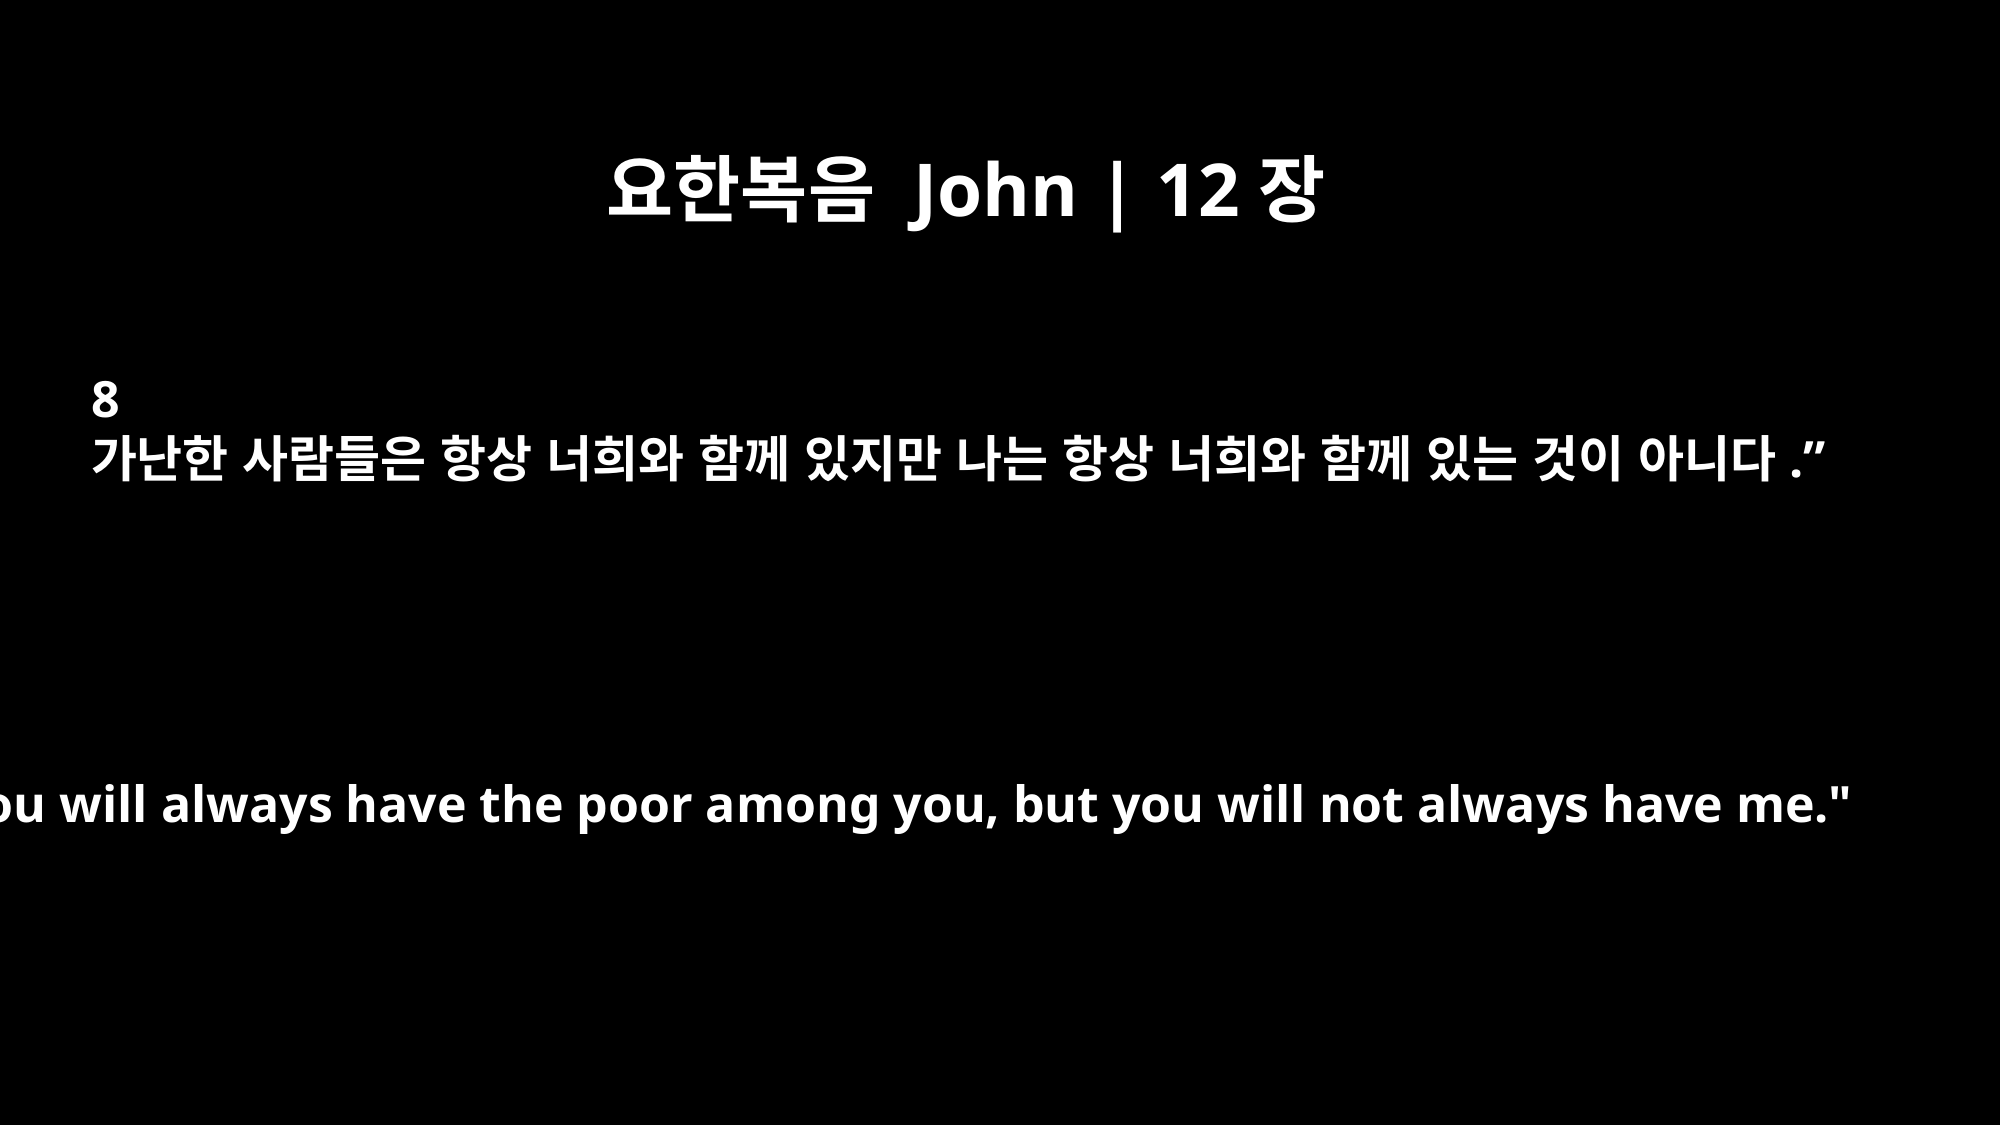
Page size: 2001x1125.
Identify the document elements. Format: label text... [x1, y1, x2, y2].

text_box 요한복음 John | 12장 [591, 136, 1341, 239]
text_box 8 가난한 사람들은 항상 너희와 함께 있지만 나는 항상 너희와 함께 있는 것이 아니다.” [76, 359, 1841, 495]
text_box You will always have the poor among you, but you will not always have me." [0, 764, 1868, 840]
